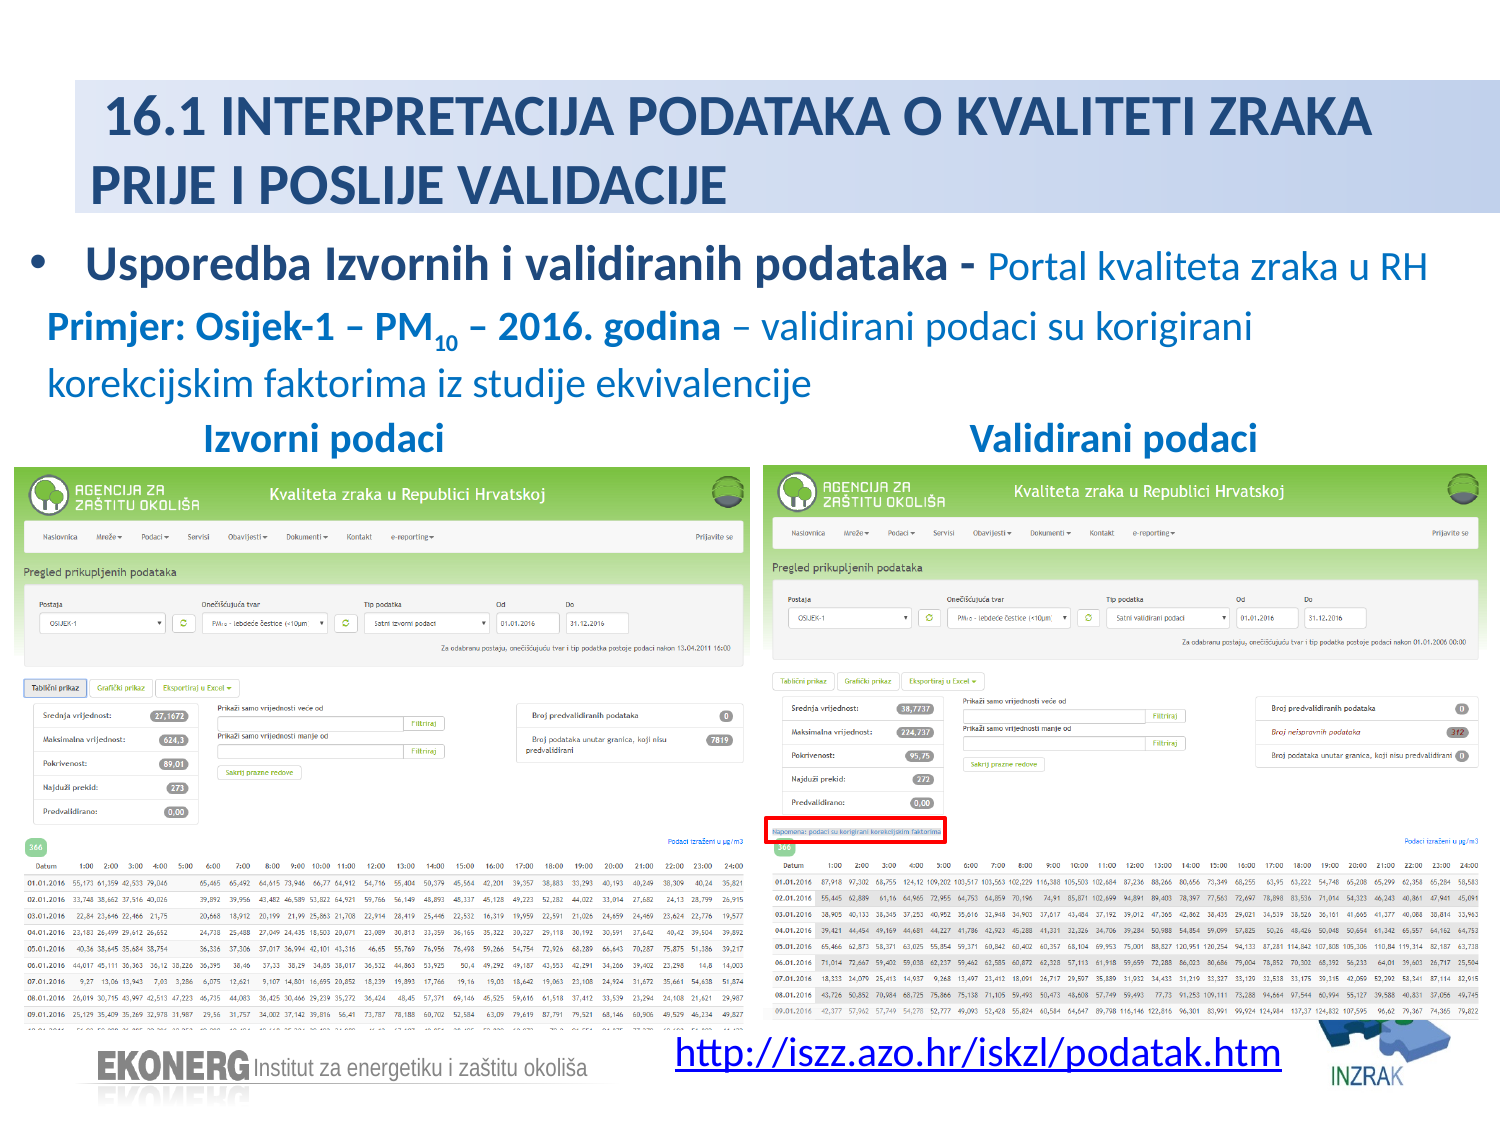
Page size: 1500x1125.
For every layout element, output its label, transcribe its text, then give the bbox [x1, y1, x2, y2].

text_box Usporedba Izvornih i validiranih podataka - Portal kvaliteta zraka u RH Primjer: Osijek-1 – PM10 – 2016. godina – validirani podaci su korigirani korekcijskim faktorima iz studije ekvivalencije [14, 223, 1483, 415]
text_box http://iszz.azo.hr/iskzl/podatak.htm [659, 1017, 1310, 1083]
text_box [61, 1038, 636, 1112]
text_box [763, 465, 1487, 1020]
title 16.1 INTERPRETACIJA PODATAKA O KVALITETI ZRAKA PRIJE I POSLIJE VALIDACIJE [75, 80, 1500, 213]
picture [1315, 1020, 1451, 1093]
picture [14, 467, 751, 1030]
text_box Validirani podaci [954, 402, 1296, 464]
text_box Izvorni podaci [188, 402, 530, 466]
